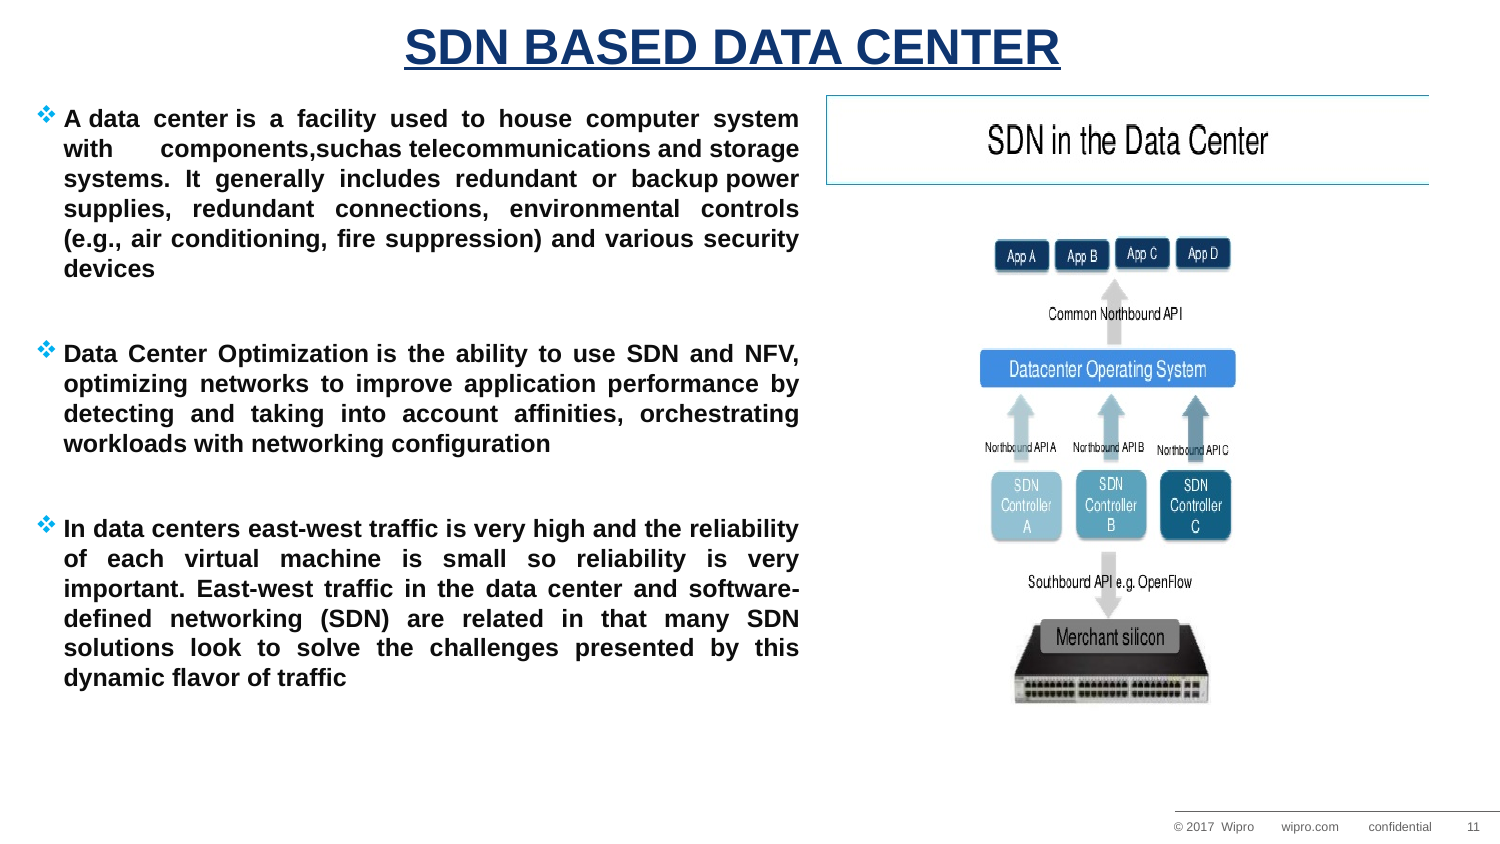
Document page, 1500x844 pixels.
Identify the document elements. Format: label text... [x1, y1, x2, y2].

list A data center is a facility used to house computer system with components,suchas telecommunications and storage systems. It generally includes redundant or backup power supplies, redundant connections, environmental controls (e.g., air conditioning, fire suppression) and various security devices Data Center Optimization is the ability to use SDN and NFV, optimizing networks to improve application performance by detecting and taking into account affinities, orchestrating workloads with networking configuration In data centers east-west traffic is very high and the reliability of each virtual machine is small so reliability is very important. East-west traffic in the data center and software-defined networking (SDN) are related in that many SDN solutions look to solve the challenges presented by this dynamic flavor of traffic [27, 95, 809, 730]
picture [826, 95, 1429, 775]
title SDN BASED DATA CENTER [0, 9, 1481, 59]
